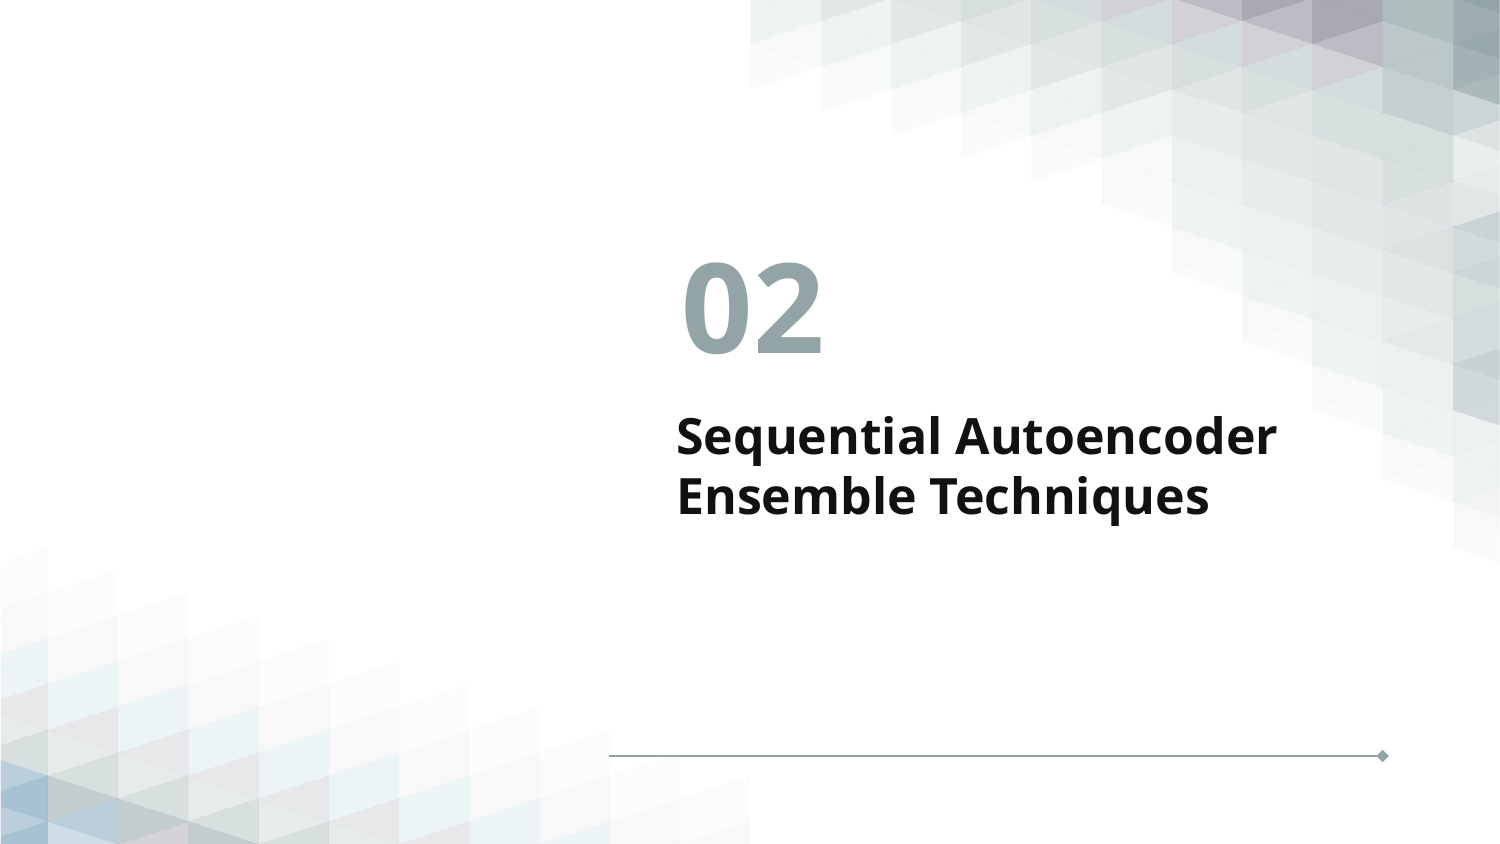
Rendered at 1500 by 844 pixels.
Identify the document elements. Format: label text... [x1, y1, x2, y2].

picture [750, 0, 1500, 564]
title Sequential Autoencoder Ensemble Techniques [661, 389, 1309, 610]
title 02 [661, 234, 845, 373]
picture [0, 546, 750, 844]
